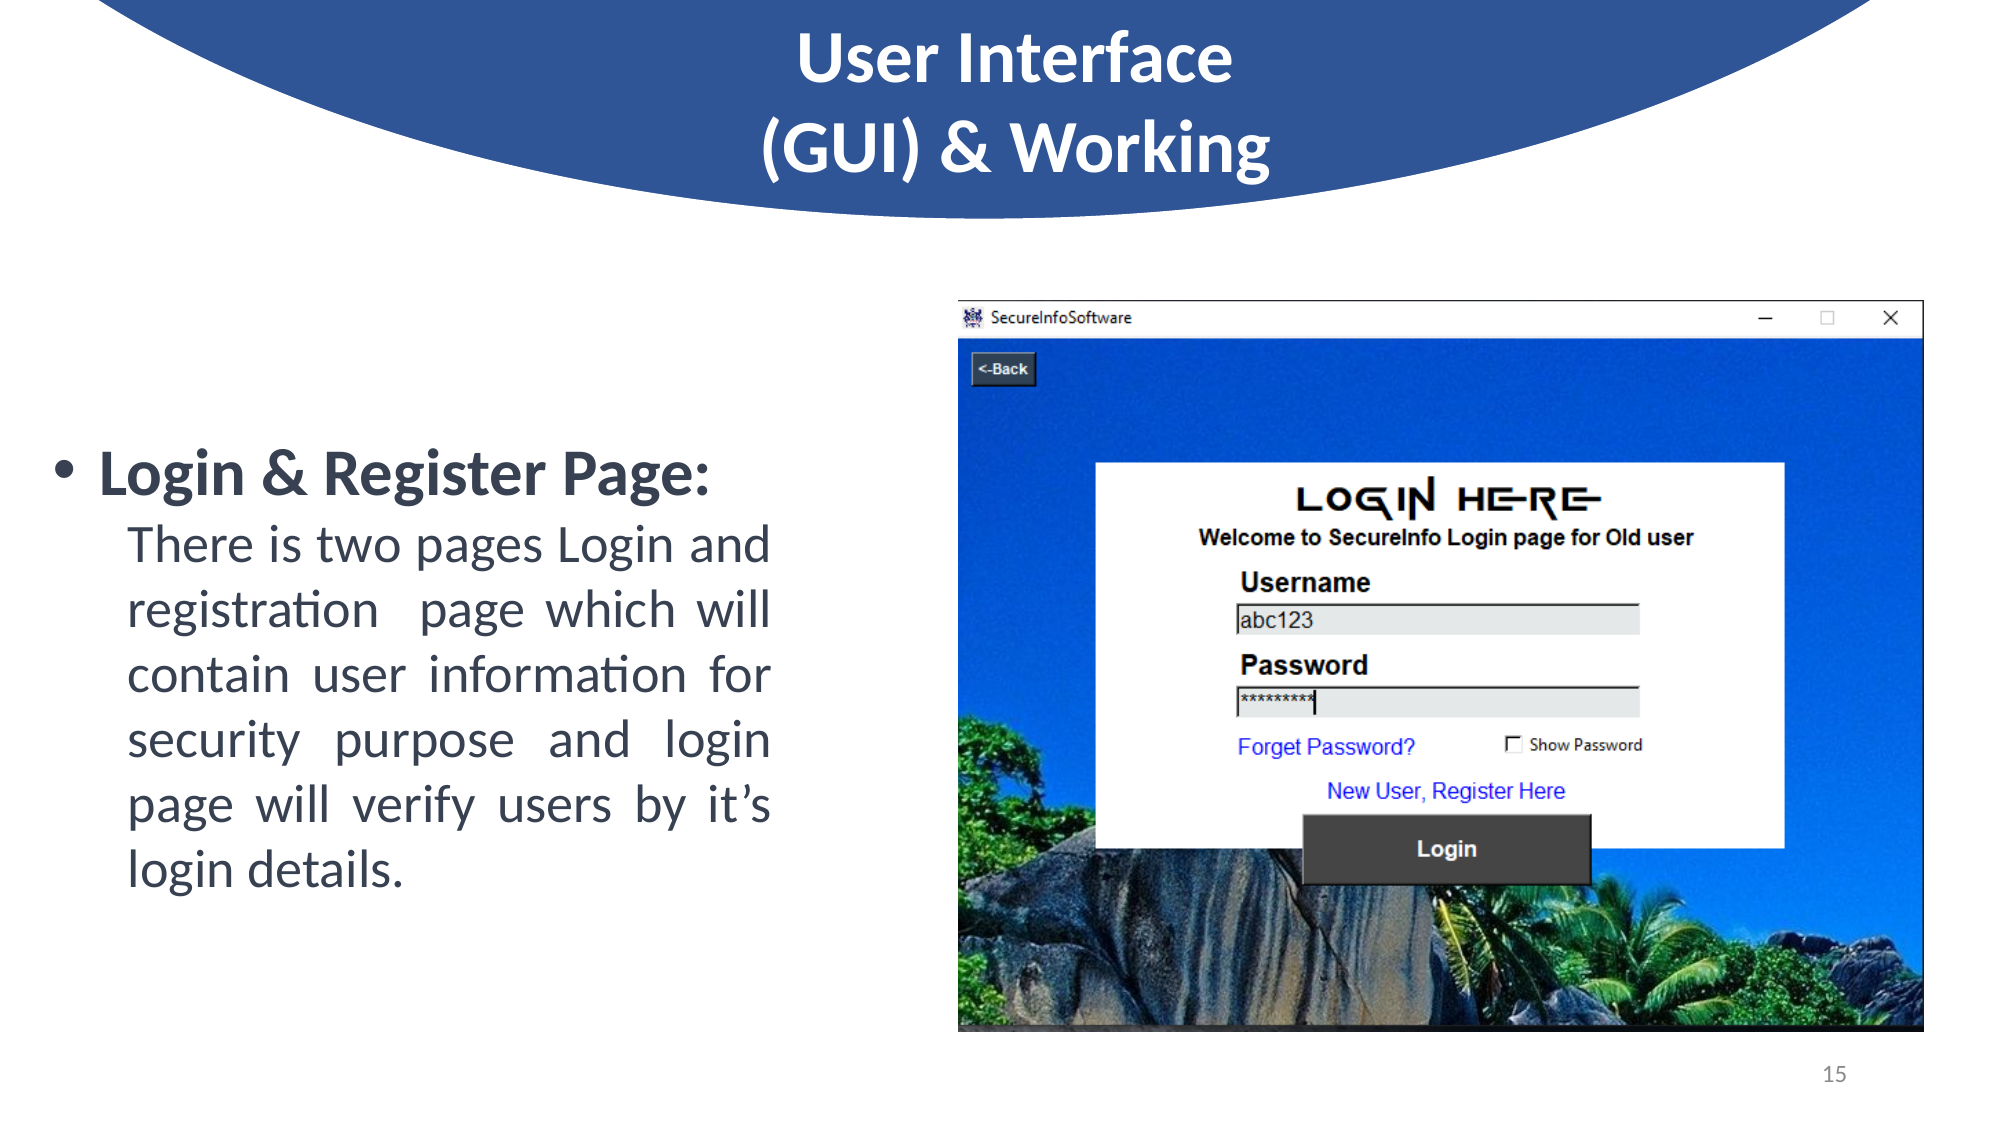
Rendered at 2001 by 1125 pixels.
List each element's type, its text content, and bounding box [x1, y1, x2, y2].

picture [958, 300, 1924, 1032]
text_box Login & Register Page: There is two pages Login and registration page which will contain user information for security purpose and login page will verify users by it’s login details. [38, 421, 788, 906]
text_box User Interface (GUI) & Working [629, 0, 1402, 240]
slide_number 15 [1412, 1042, 1863, 1103]
text_box [94, 0, 629, 192]
text_box [1402, 0, 1875, 180]
